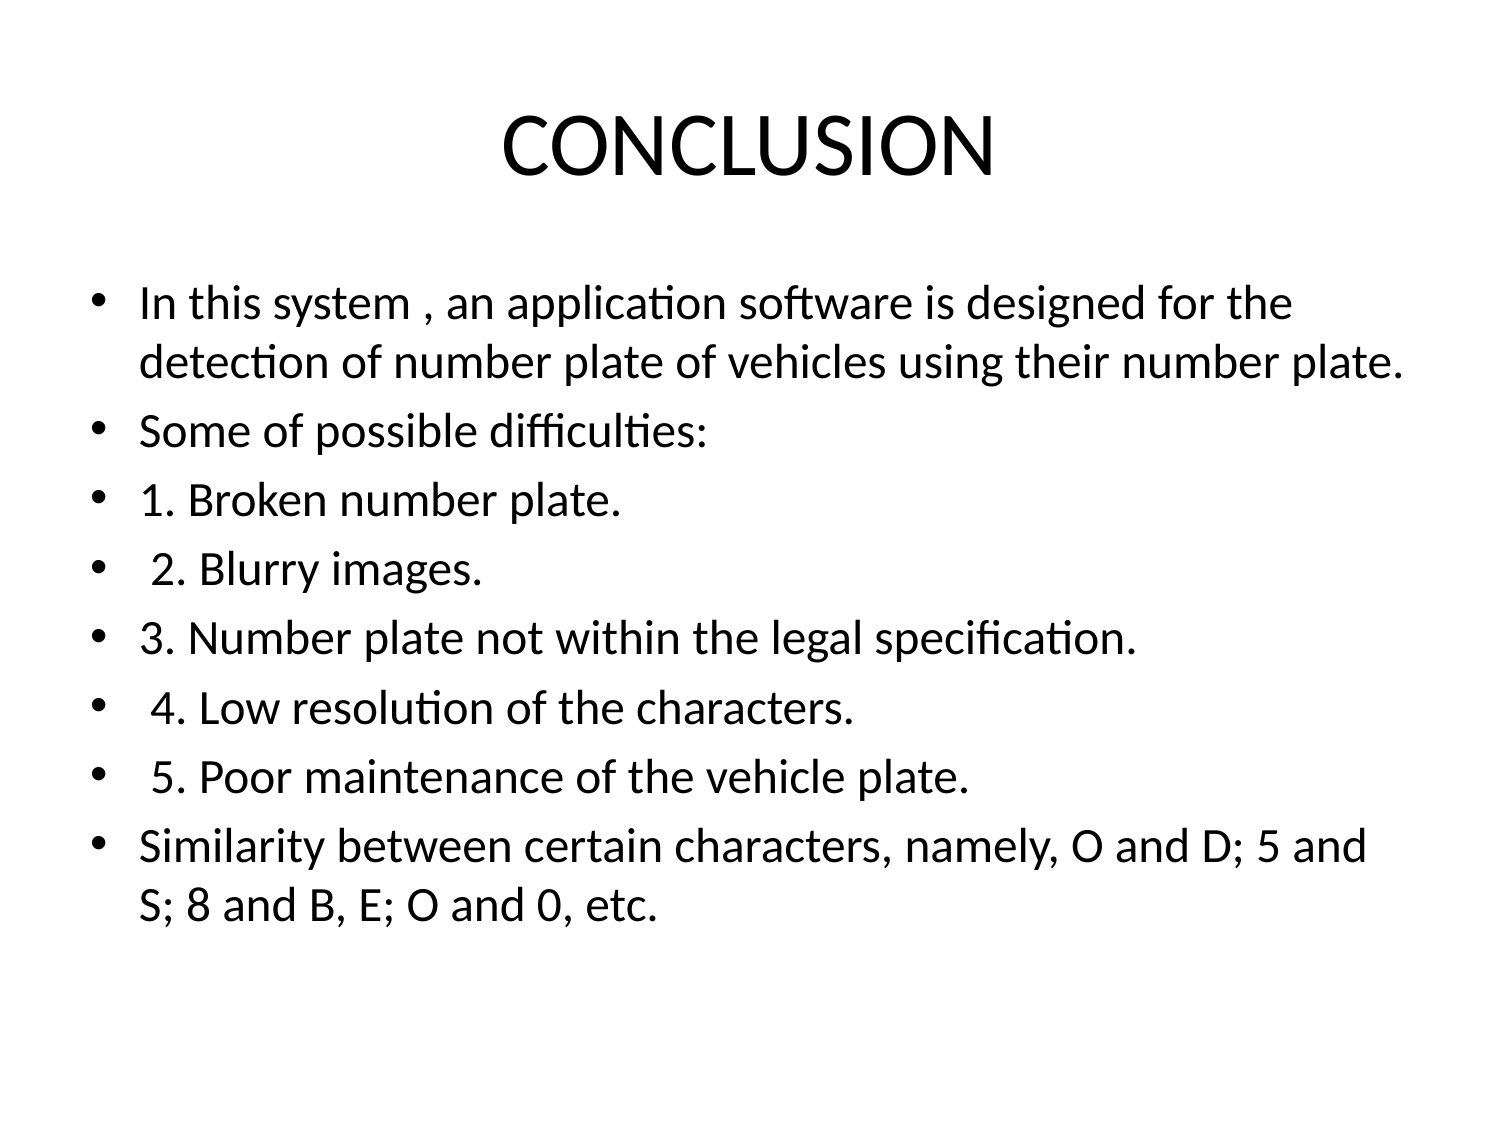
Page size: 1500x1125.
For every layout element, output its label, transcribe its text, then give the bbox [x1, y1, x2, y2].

list In this system , an application software is designed for the detection of number plate of vehicles using their number plate. Some of possible difficulties: 1. Broken number plate. 2. Blurry images. 3. Number plate not within the legal specification. 4. Low resolution of the characters. 5. Poor maintenance of the vehicle plate. Similarity between certain characters, namely, O and D; 5 and S; 8 and B, E; O and 0, etc. [75, 262, 1425, 1005]
title CONCLUSION [75, 45, 1425, 233]
